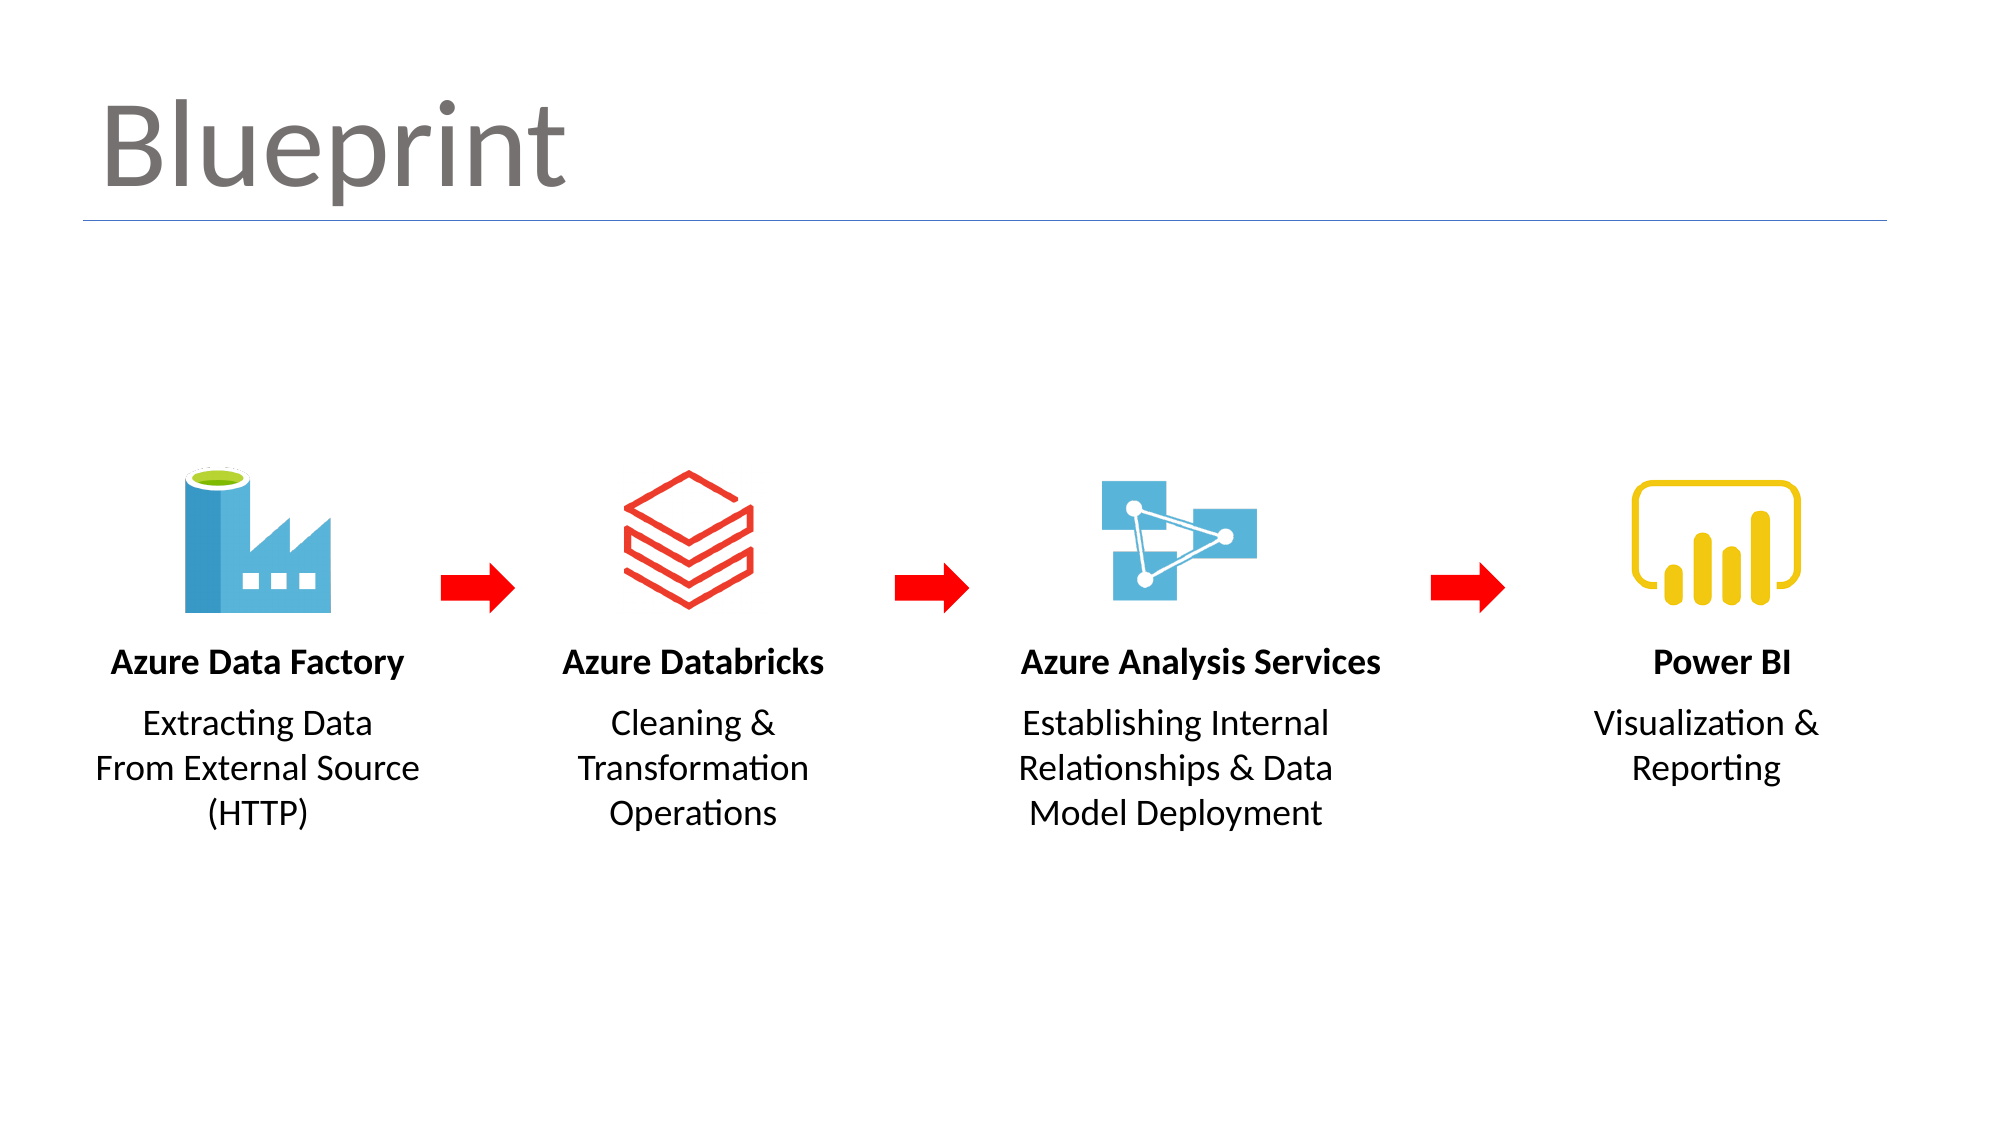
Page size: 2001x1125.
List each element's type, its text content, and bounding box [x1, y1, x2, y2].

text_box Azure Analysis Services [1006, 629, 1397, 690]
text_box [1429, 559, 1507, 616]
text_box Cleaning & Transformation Operations [492, 690, 895, 840]
text_box [893, 560, 971, 616]
picture [616, 463, 771, 614]
text_box Azure Data Factory [95, 629, 421, 690]
picture [1102, 463, 1257, 618]
text_box [439, 560, 517, 616]
text_box Visualization & Reporting [1505, 690, 1909, 795]
picture [1588, 459, 1844, 629]
text_box Azure Databricks [547, 629, 840, 690]
text_box Power BI [1638, 629, 1808, 690]
picture [181, 467, 335, 614]
text_box Blueprint [85, 54, 584, 219]
text_box Establishing Internal Relationships & Data Model Deployment [974, 690, 1378, 840]
text_box Extracting Data From External Source (HTTP) [56, 690, 460, 840]
